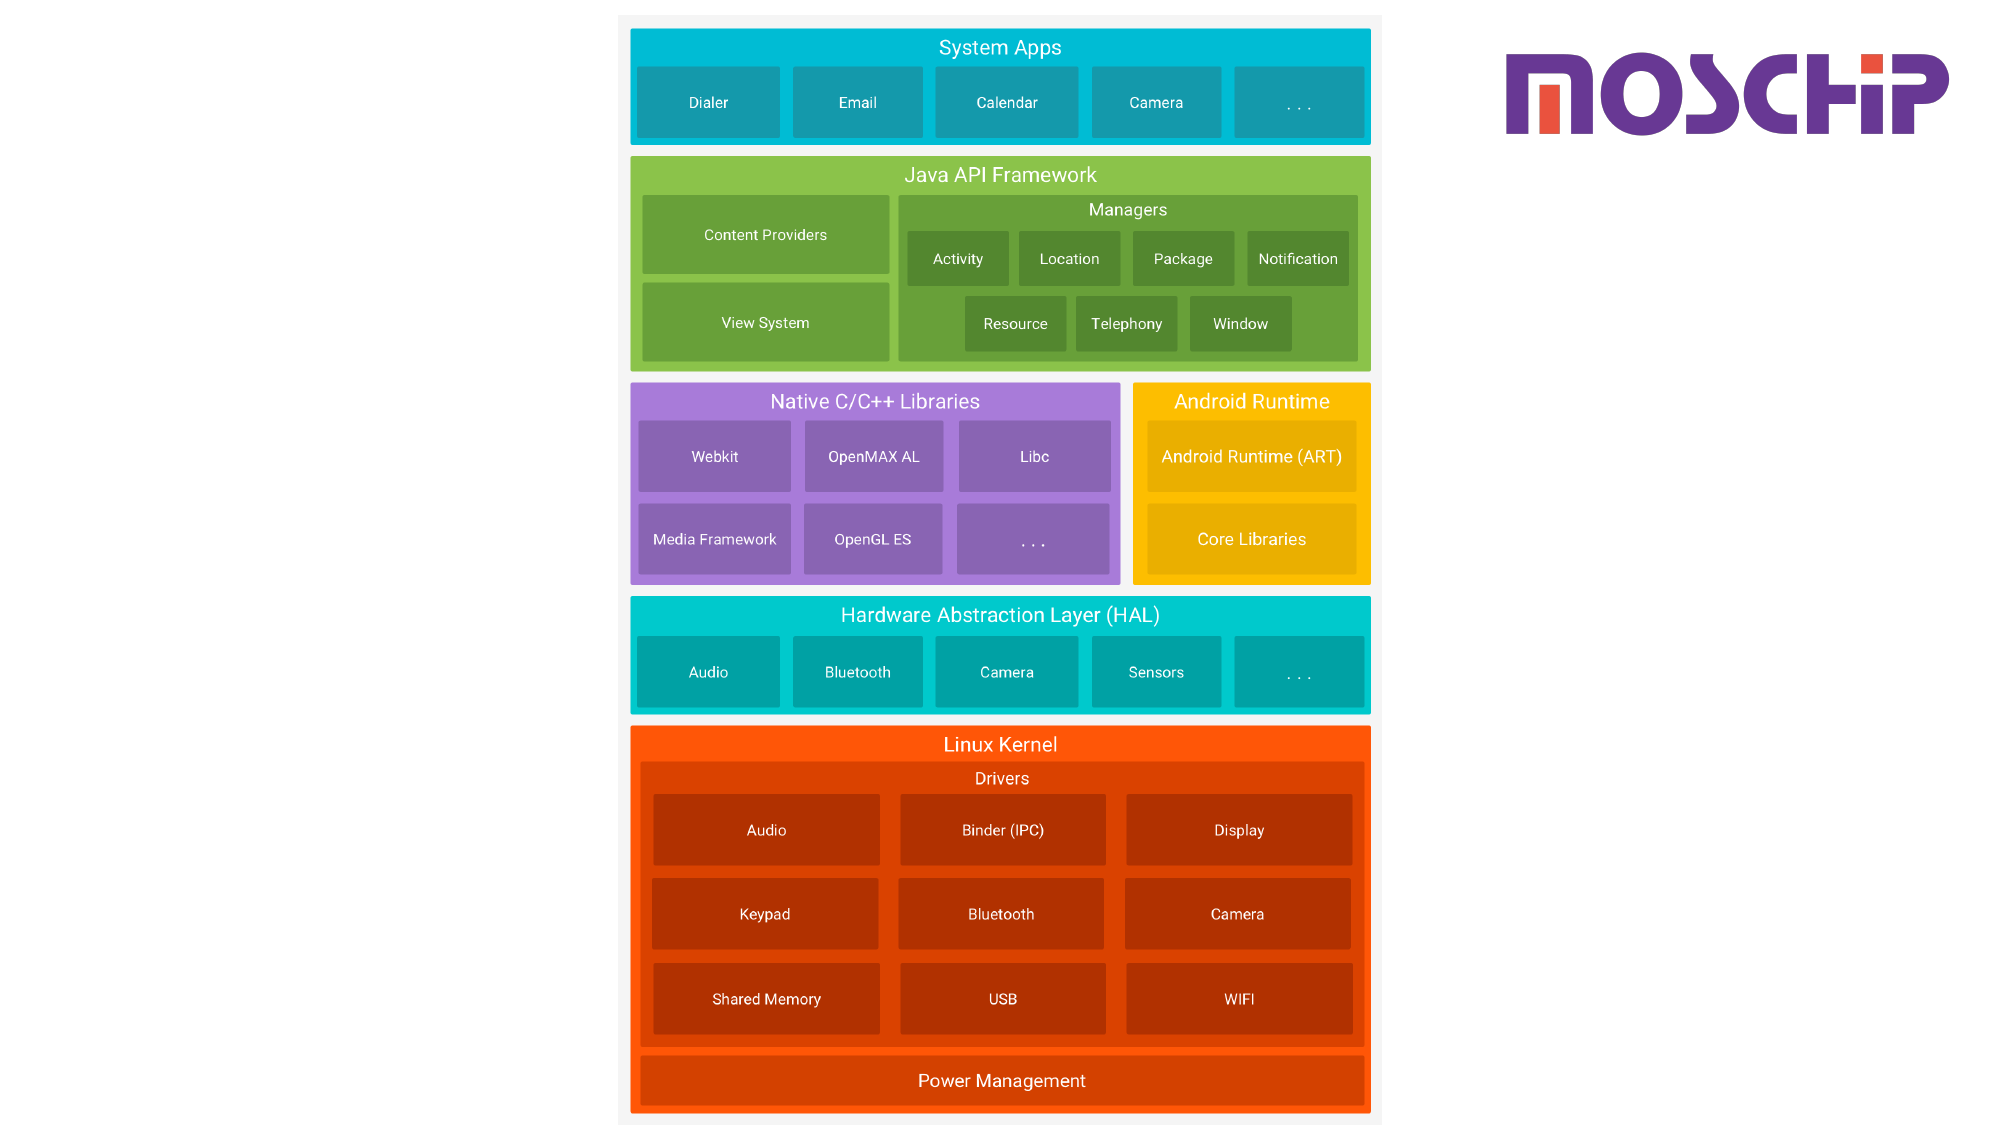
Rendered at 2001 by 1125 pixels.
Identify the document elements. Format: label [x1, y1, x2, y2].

picture [617, 15, 1382, 1125]
picture [1492, 39, 1962, 150]
